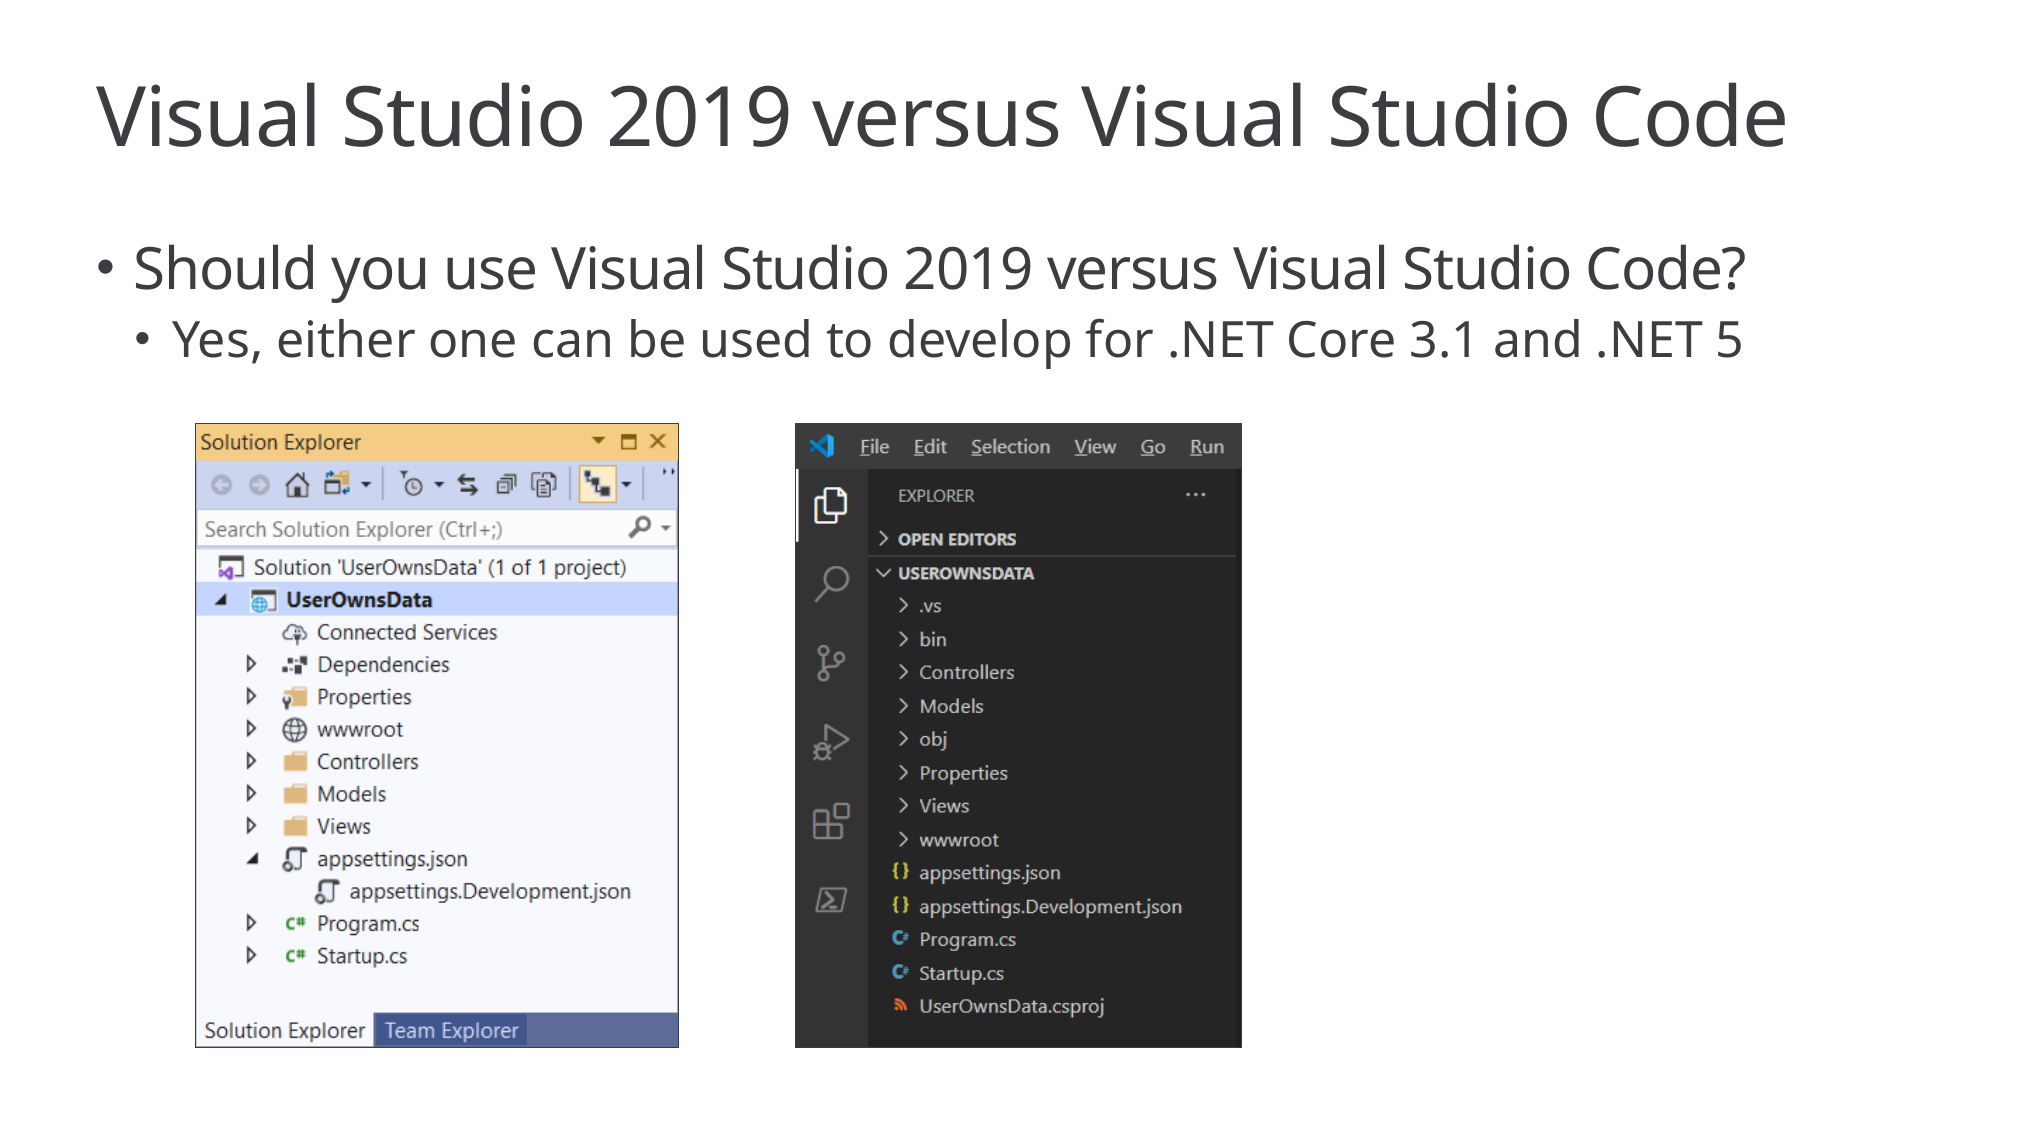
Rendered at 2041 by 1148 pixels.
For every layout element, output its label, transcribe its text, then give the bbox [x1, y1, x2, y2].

picture [795, 423, 1242, 1048]
list Should you use Visual Studio 2019 versus Visual Studio Code? Yes, either one can be used to develop for .NET Core 3.1 and .NET 5 [96, 226, 1941, 364]
picture [195, 423, 680, 1048]
title Visual Studio 2019 versus Visual Studio Code [96, 75, 1941, 166]
